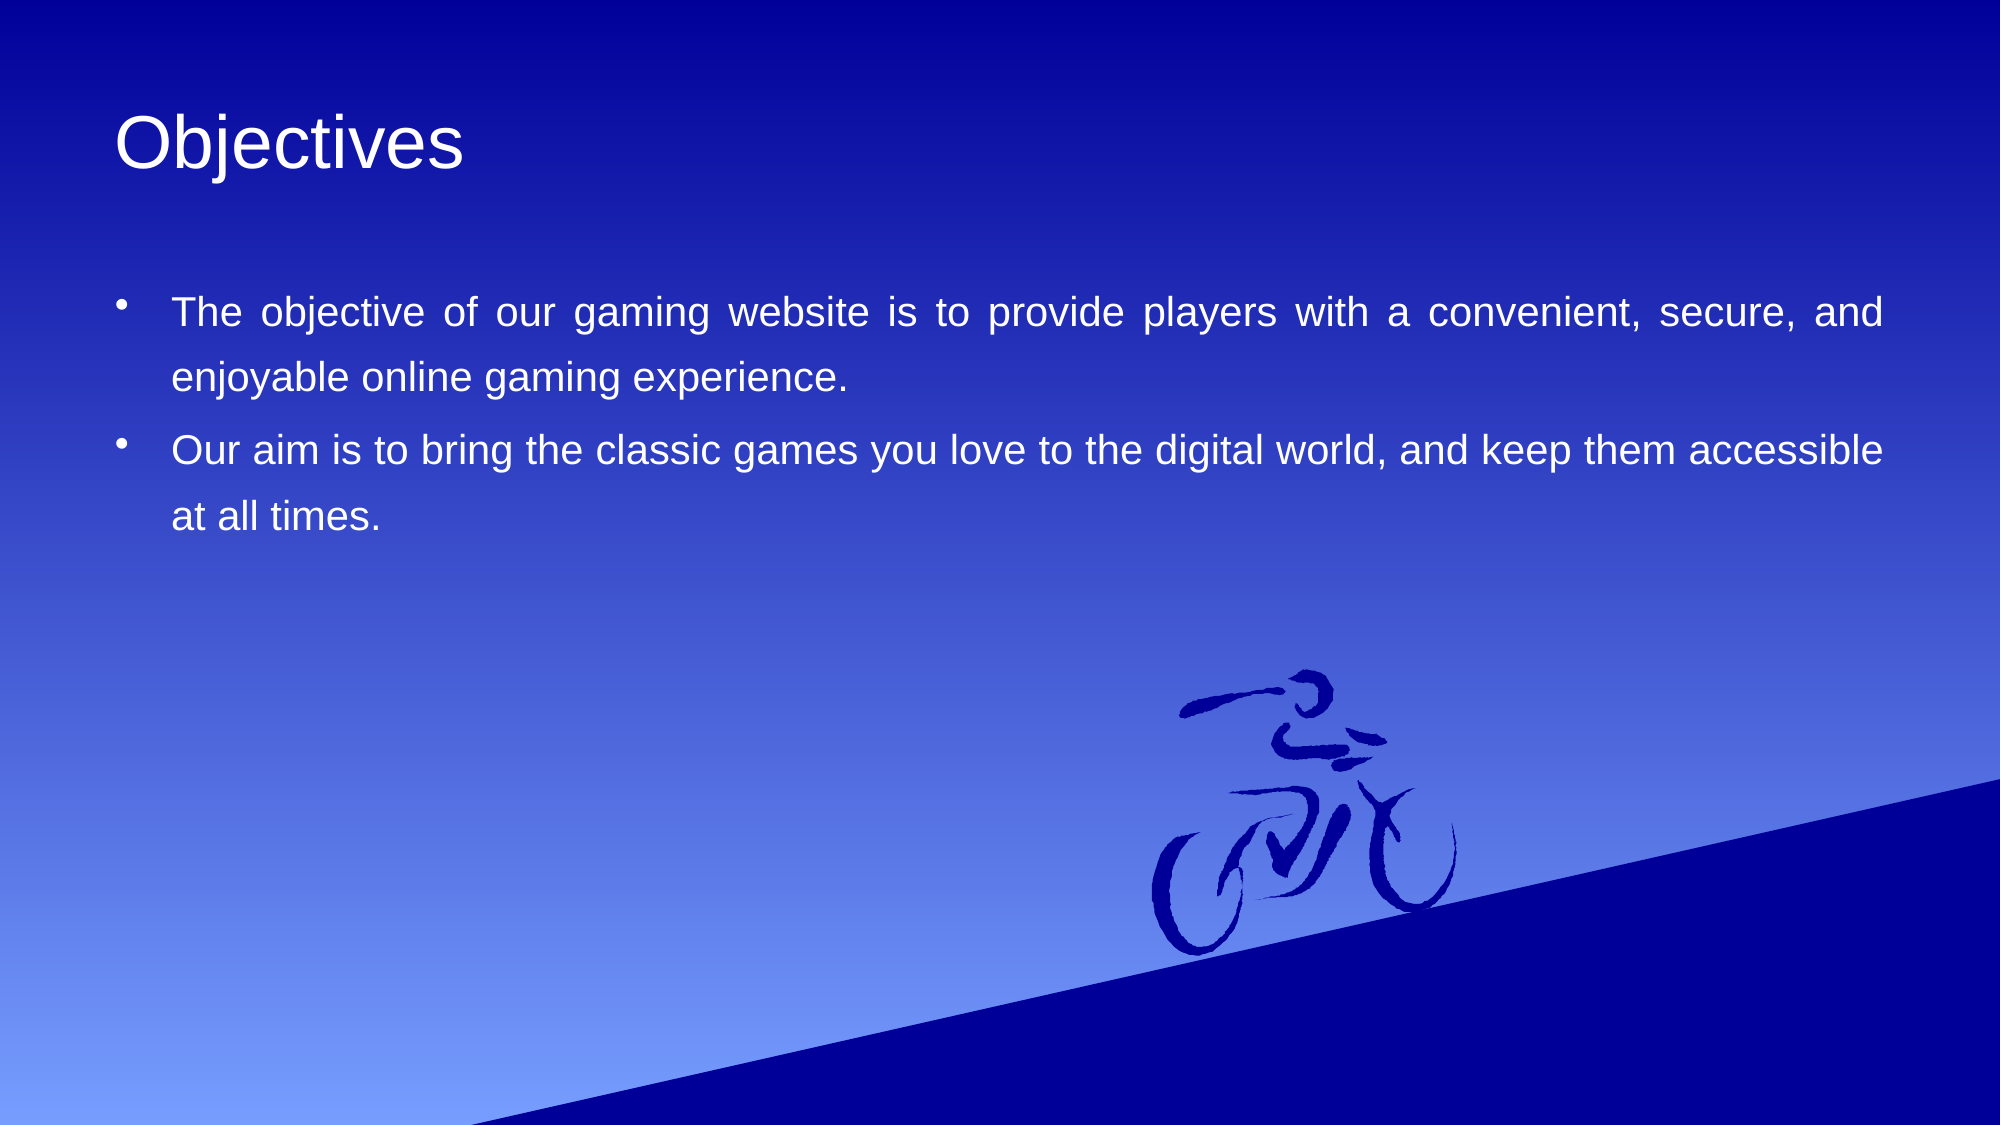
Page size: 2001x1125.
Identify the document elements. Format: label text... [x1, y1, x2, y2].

title Objectives [99, 44, 1901, 233]
list The objective of our gaming website is to provide players with a convenient, secure, and enjoyable online gaming experience. Our aim is to bring the classic games you love to the digital world, and keep them accessible at all times. [99, 262, 1901, 1006]
